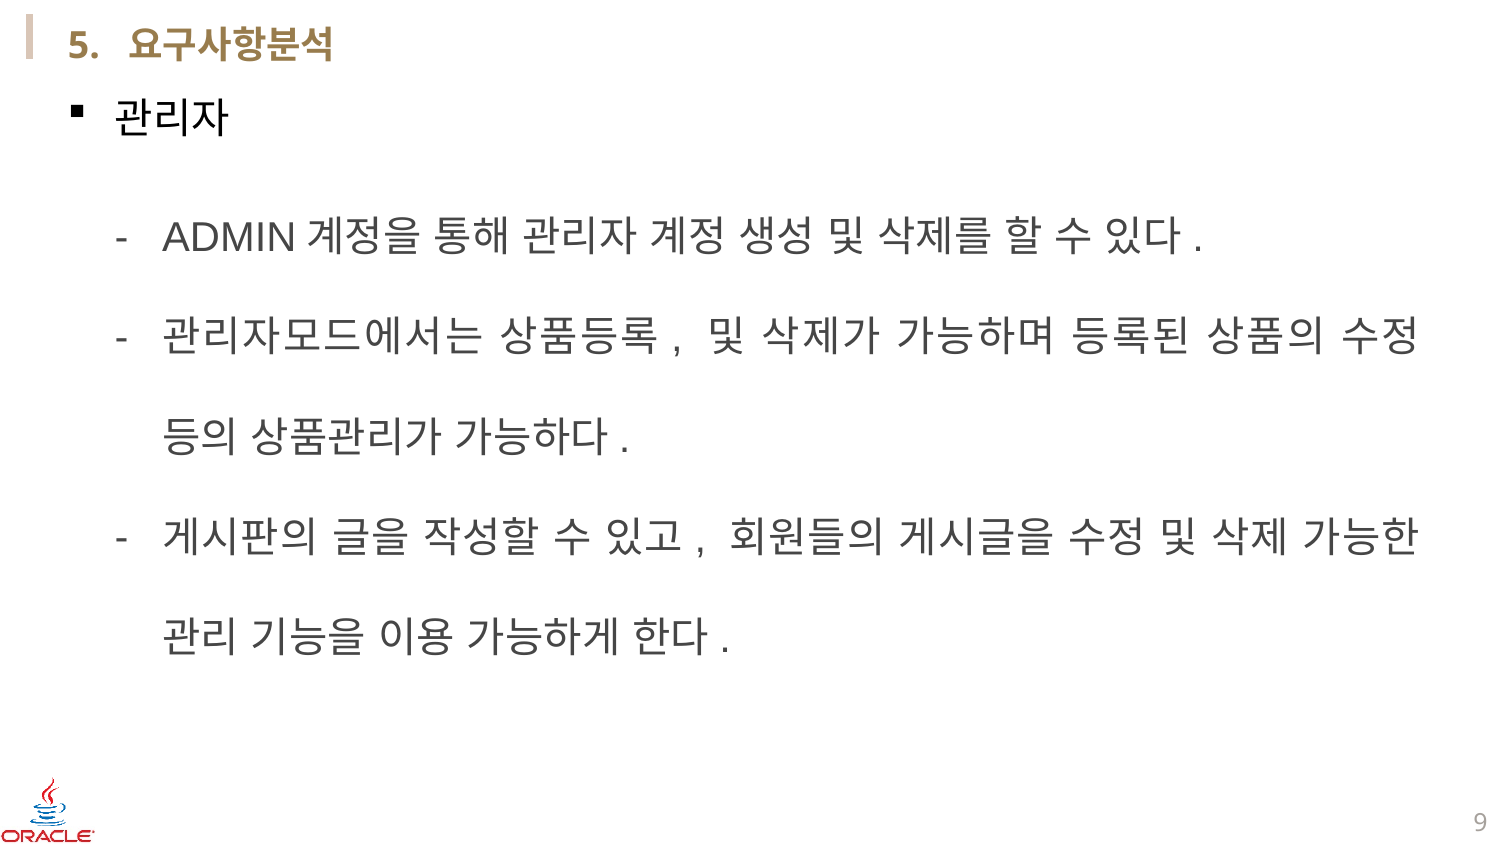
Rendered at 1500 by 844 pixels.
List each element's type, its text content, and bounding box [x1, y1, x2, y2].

slide_number 9 [1152, 800, 1500, 844]
text_box 5. 요구사항분석 [53, 13, 420, 73]
text_box 관리자 [53, 84, 307, 150]
text_box ADMIN계정을 통해 관리자 계정 생성 및 삭제를 할 수 있다. 관리자모드에서는 상품등록, 및 삭제가 가능하며 등록된 상품의 수정 등의 상품관리가 가능하다. 게시판의 글을 작성할 수 있고, 회원들의 게시글을 수정 및 삭제 가능한 관리 기능을 이용 가능하게 한다. [100, 152, 1436, 668]
picture [0, 776, 95, 844]
